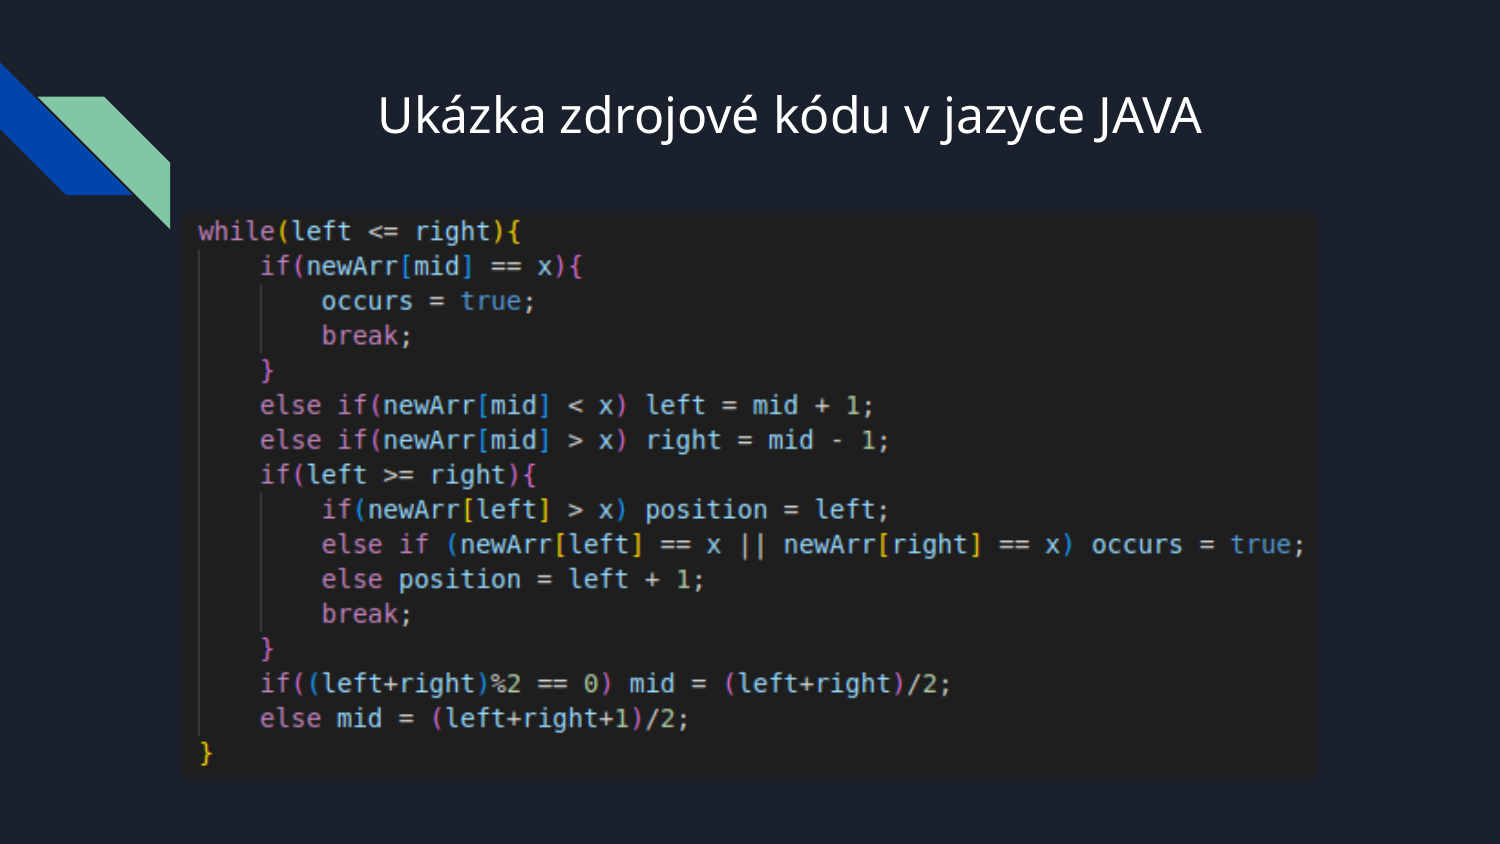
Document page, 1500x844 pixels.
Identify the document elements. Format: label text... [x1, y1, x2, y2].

title Ukázka zdrojové kódu v jazyce JAVA [212, 64, 1368, 215]
picture [181, 215, 1318, 777]
